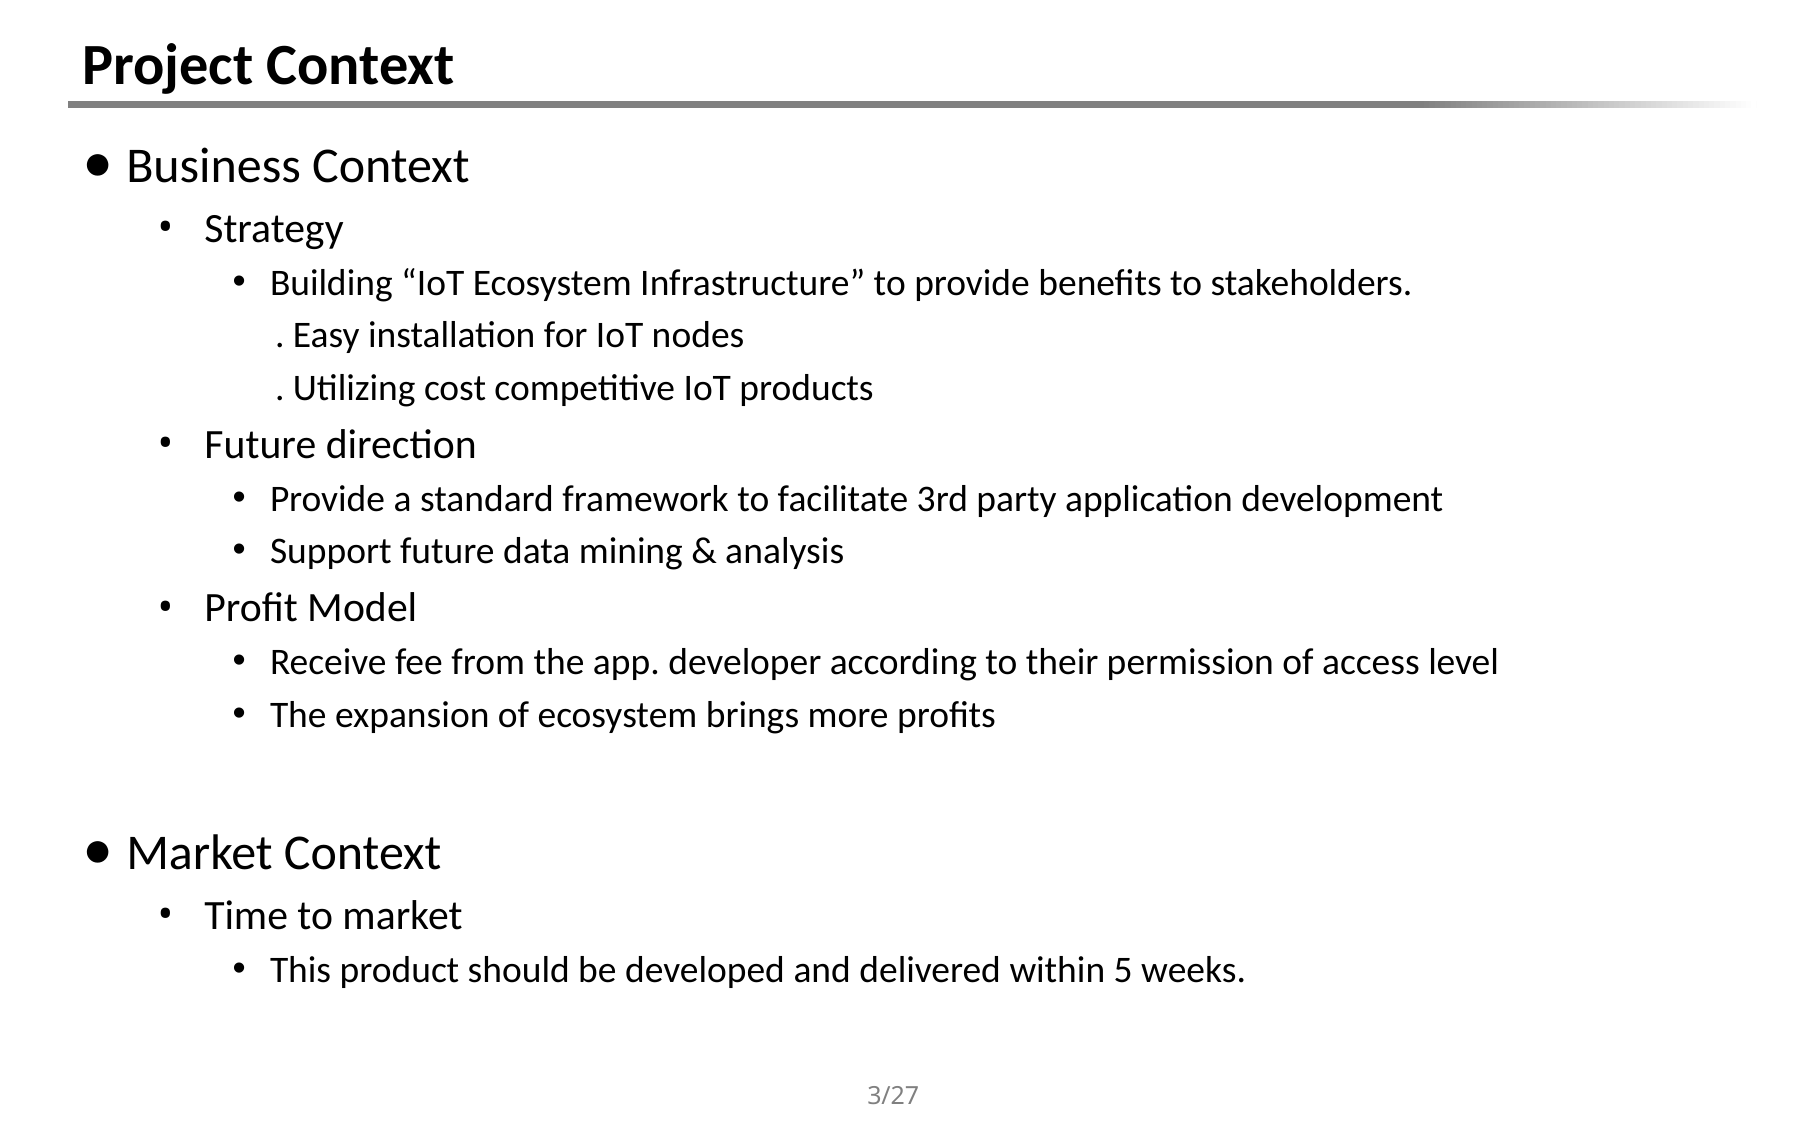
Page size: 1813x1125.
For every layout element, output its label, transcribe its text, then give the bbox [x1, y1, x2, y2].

list Business Context Strategy Building “IoT Ecosystem Infrastructure” to provide benefits to stakeholders. . Easy installation for IoT nodes . Utilizing cost competitive IoT products Future direction Provide a standard framework to facilitate 3rd party application development Support future data mining & analysis Profit Model Receive fee from the app. developer according to their permission of access level The expansion of ecosystem brings more profits Market Context Time to market This product should be developed and delivered within 5 weeks. [67, 124, 1757, 1072]
slide_number 3/27 [811, 1078, 975, 1115]
title Project Context [67, 20, 1757, 101]
